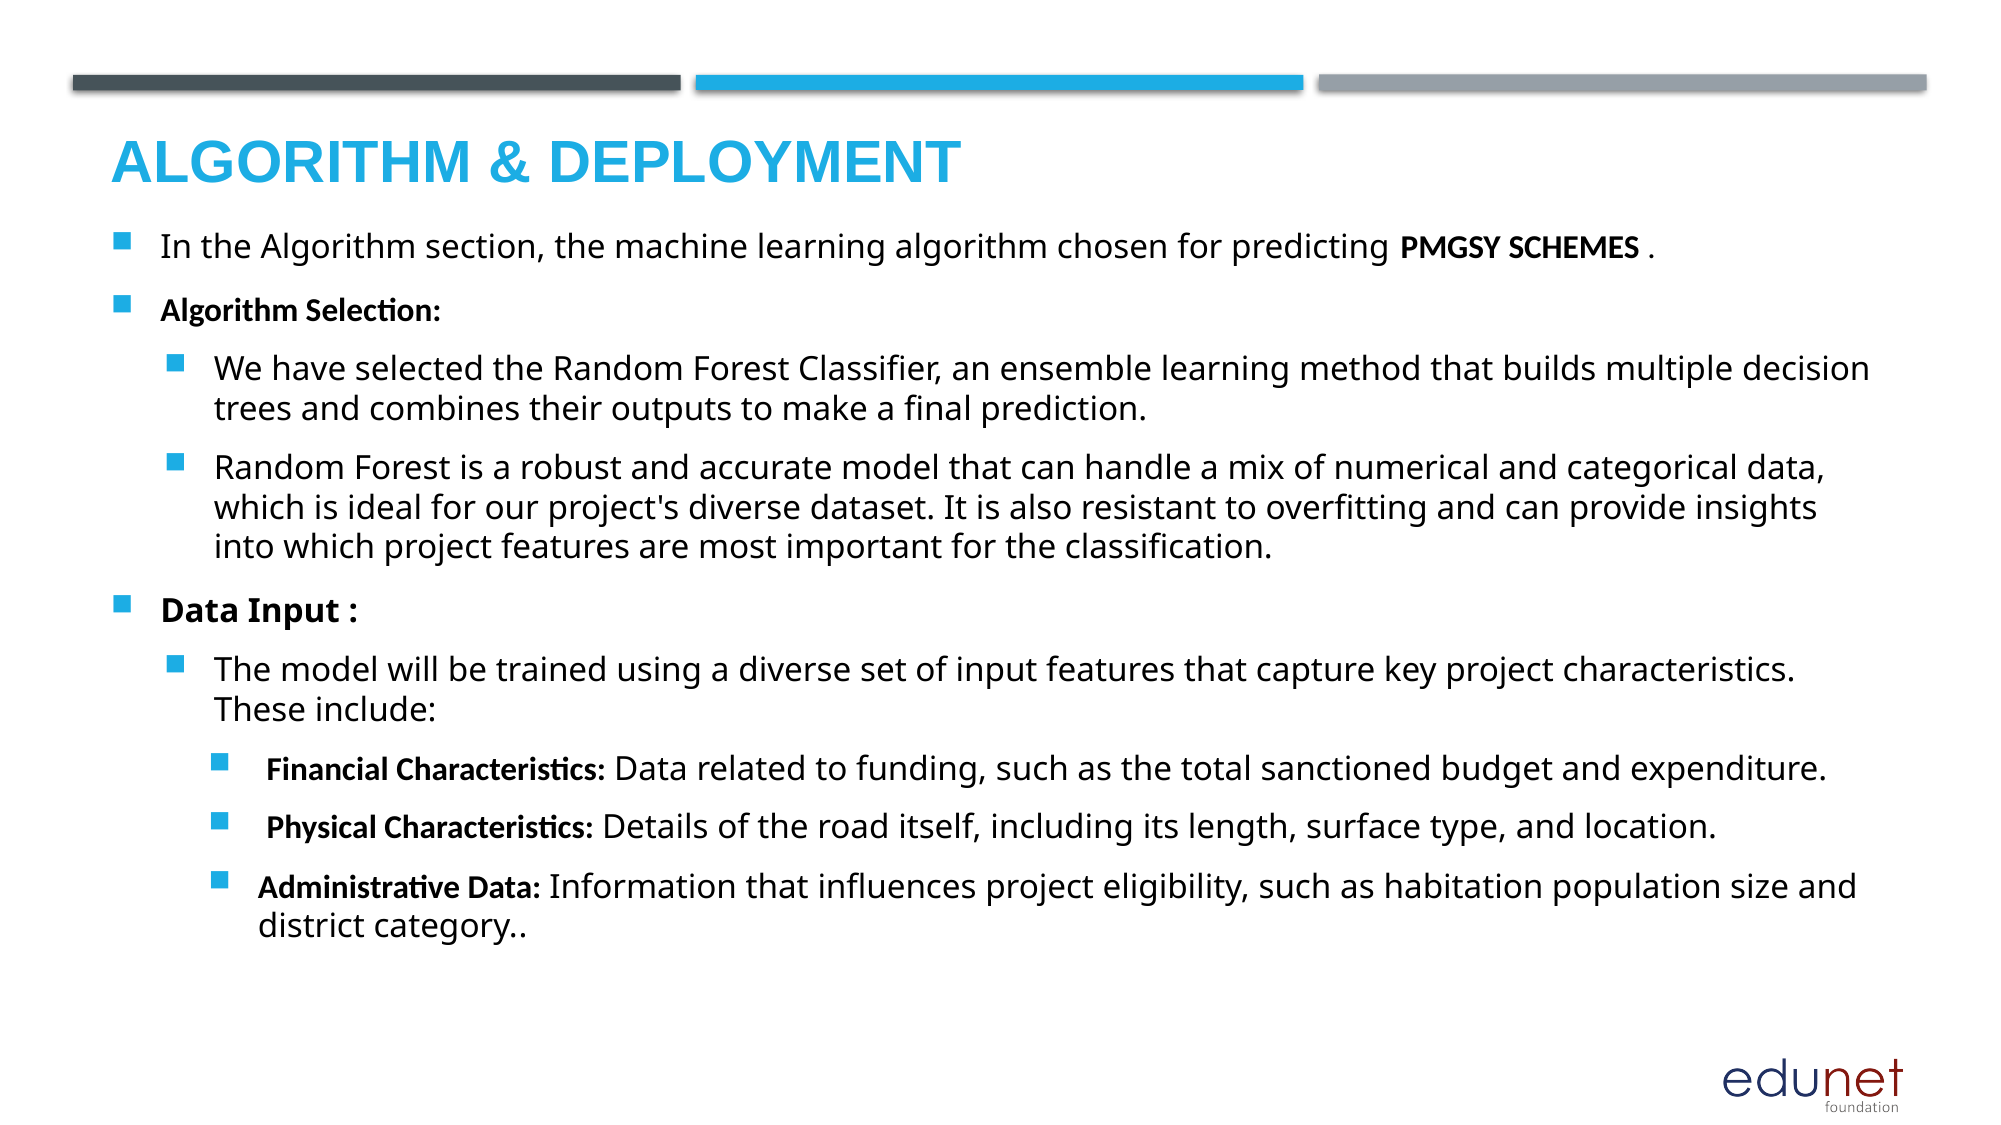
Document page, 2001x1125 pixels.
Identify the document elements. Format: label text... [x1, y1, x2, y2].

title Algorithm & Deployment [95, 115, 1905, 203]
picture [1719, 1056, 1905, 1116]
list In the Algorithm section, the machine learning algorithm chosen for predicting PMGSY SCHEMES . Algorithm Selection: We have selected the Random Forest Classifier, an ensemble learning method that builds multiple decision trees and combines their outputs to make a final prediction. Random Forest is a robust and accurate model that can handle a mix of numerical and categorical data, which is ideal for our project's diverse dataset. It is also resistant to overfitting and can provide insights into which project features are most important for the classification. Data Input : The model will be trained using a diverse set of input features that capture key project characteristics. These include: Financial Characteristics: Data related to funding, such as the total sanctioned budget and expenditure. Physical Characteristics: Details of the road itself, including its length, surface type, and location. Administrative Data: Information that influences project eligibility, such as habitation population size and district category.. [95, 213, 1905, 981]
